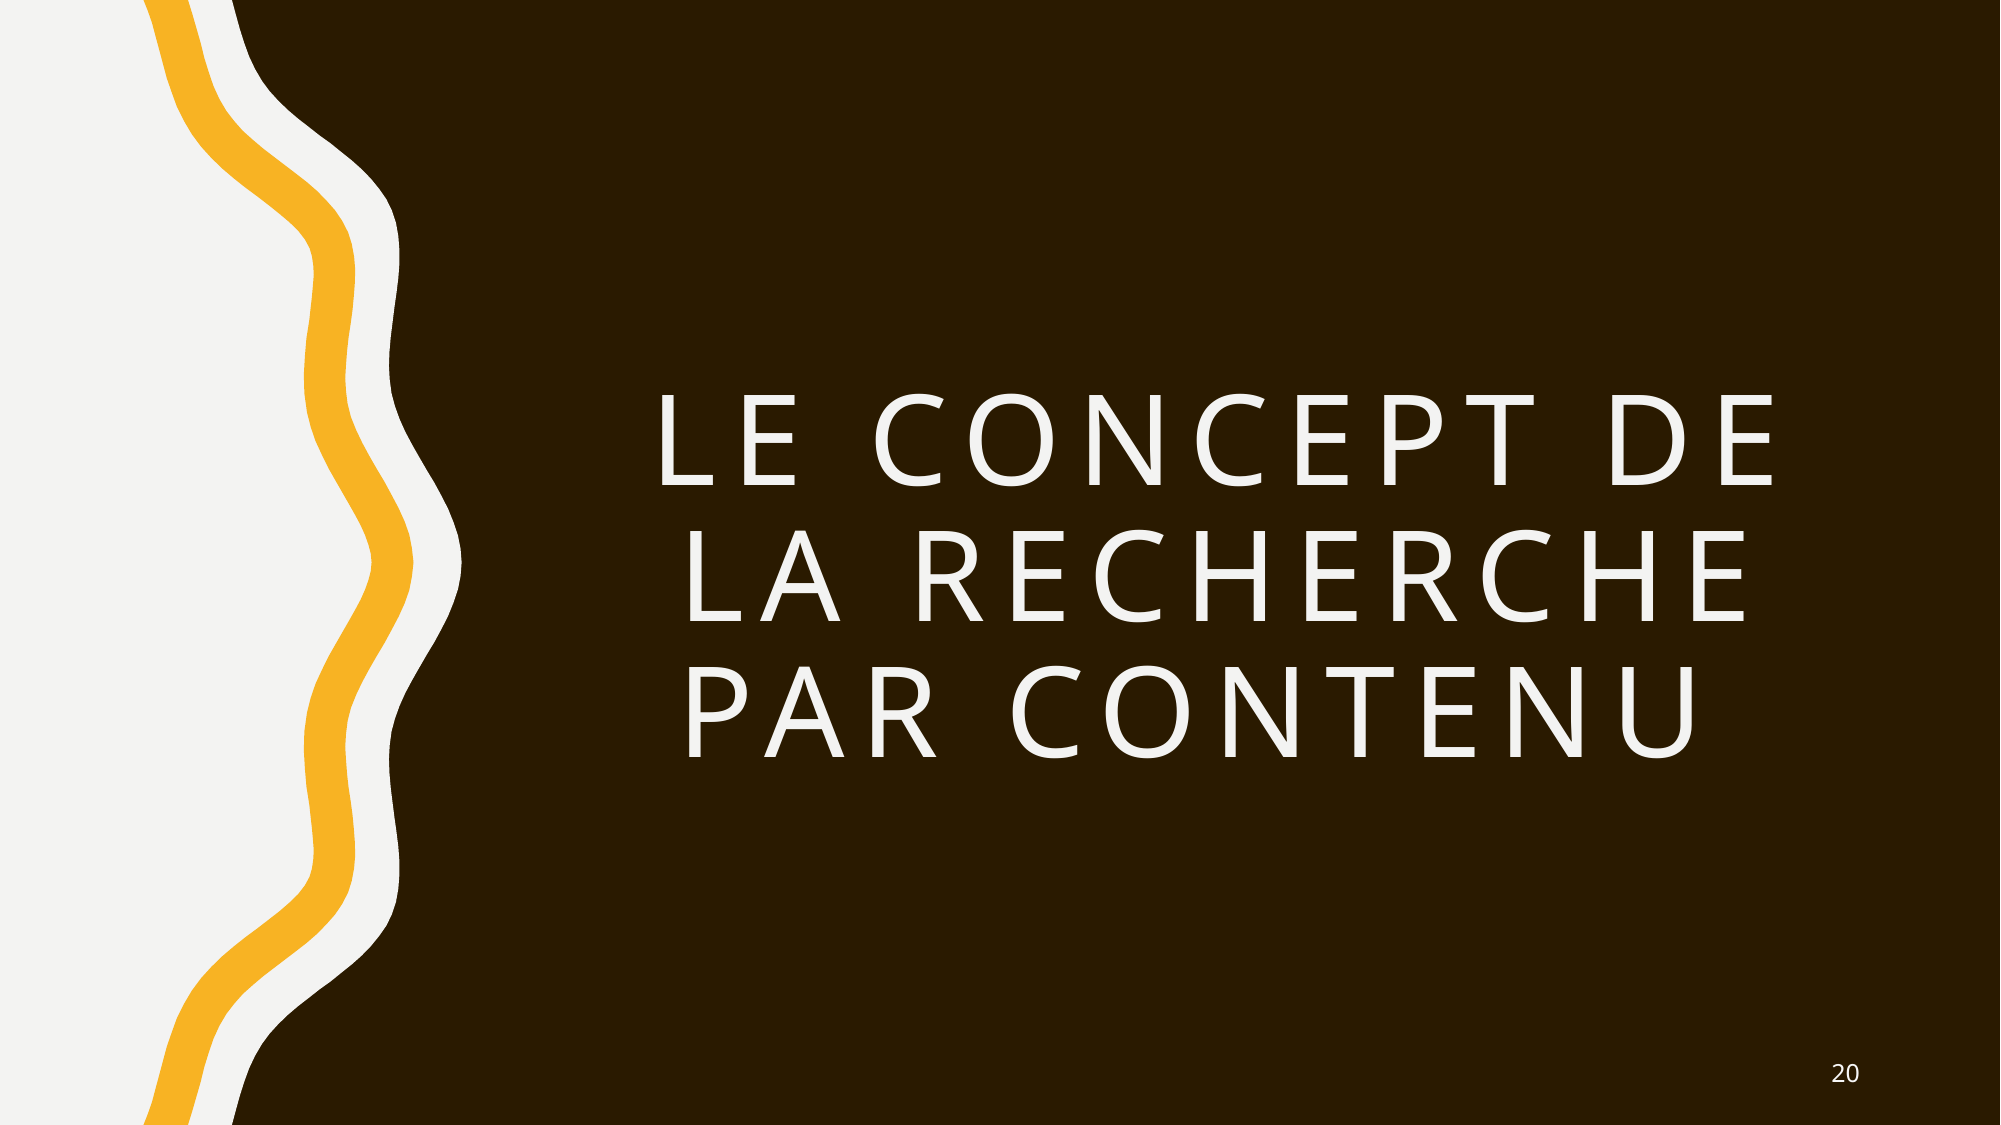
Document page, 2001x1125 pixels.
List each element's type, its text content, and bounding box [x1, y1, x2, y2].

slide_number 20 [1630, 1045, 1875, 1103]
title Le concept de la Recherche par contenu [552, 219, 1896, 943]
